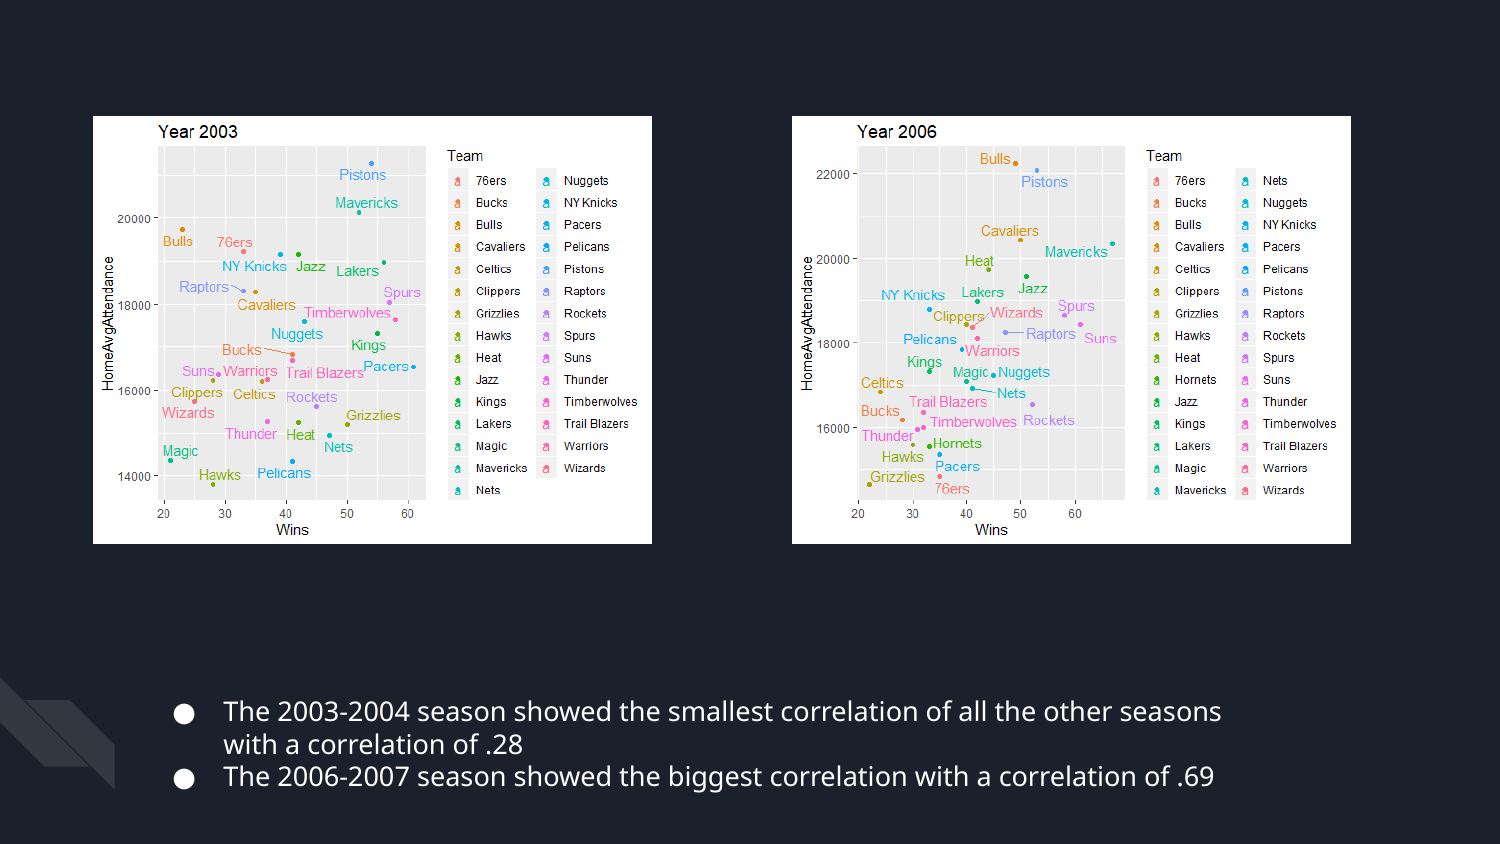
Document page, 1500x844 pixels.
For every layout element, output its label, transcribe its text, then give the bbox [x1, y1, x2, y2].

picture [93, 116, 652, 544]
list The 2003-2004 season showed the smallest correlation of all the other seasons with a correlation of .28 The 2006-2007 season showed the biggest correlation with a correlation of .69 [133, 694, 1272, 793]
picture [792, 116, 1352, 544]
